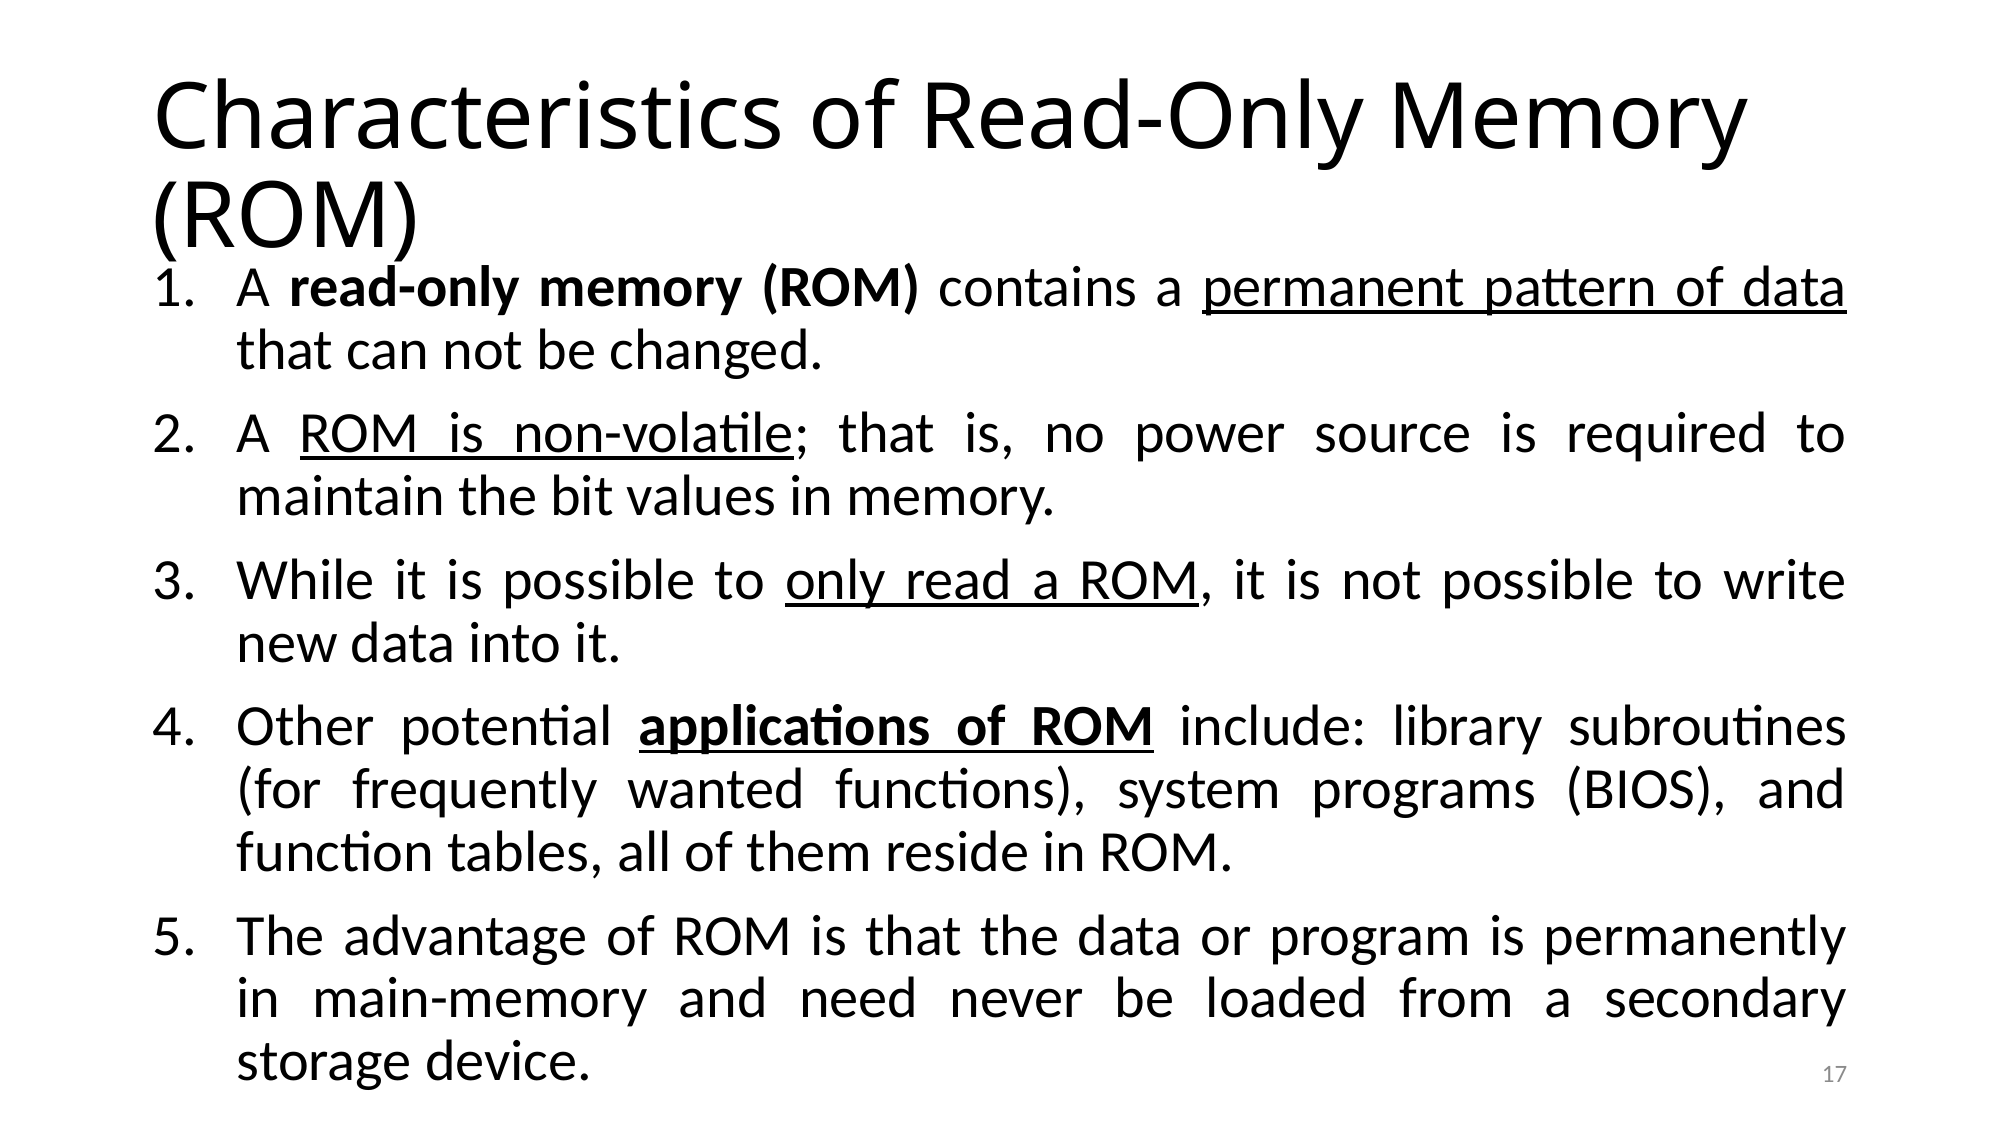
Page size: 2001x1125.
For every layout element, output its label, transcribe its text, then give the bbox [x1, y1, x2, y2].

title Characteristics of Read-Only Memory (ROM) [137, 59, 1863, 248]
slide_number 17 [1412, 1042, 1863, 1103]
list A read-only memory (ROM) contains a permanent pattern of data that can not be changed. A ROM is non-volatile; that is, no power source is required to maintain the bit values in memory. While it is possible to only read a ROM, it is not possible to write new data into it. Other potential applications of ROM include: library subroutines (for frequently wanted functions), system programs (BIOS), and function tables, all of them reside in ROM. The advantage of ROM is that the data or program is permanently in main-memory and need never be loaded from a secondary storage device. [137, 248, 1863, 1125]
